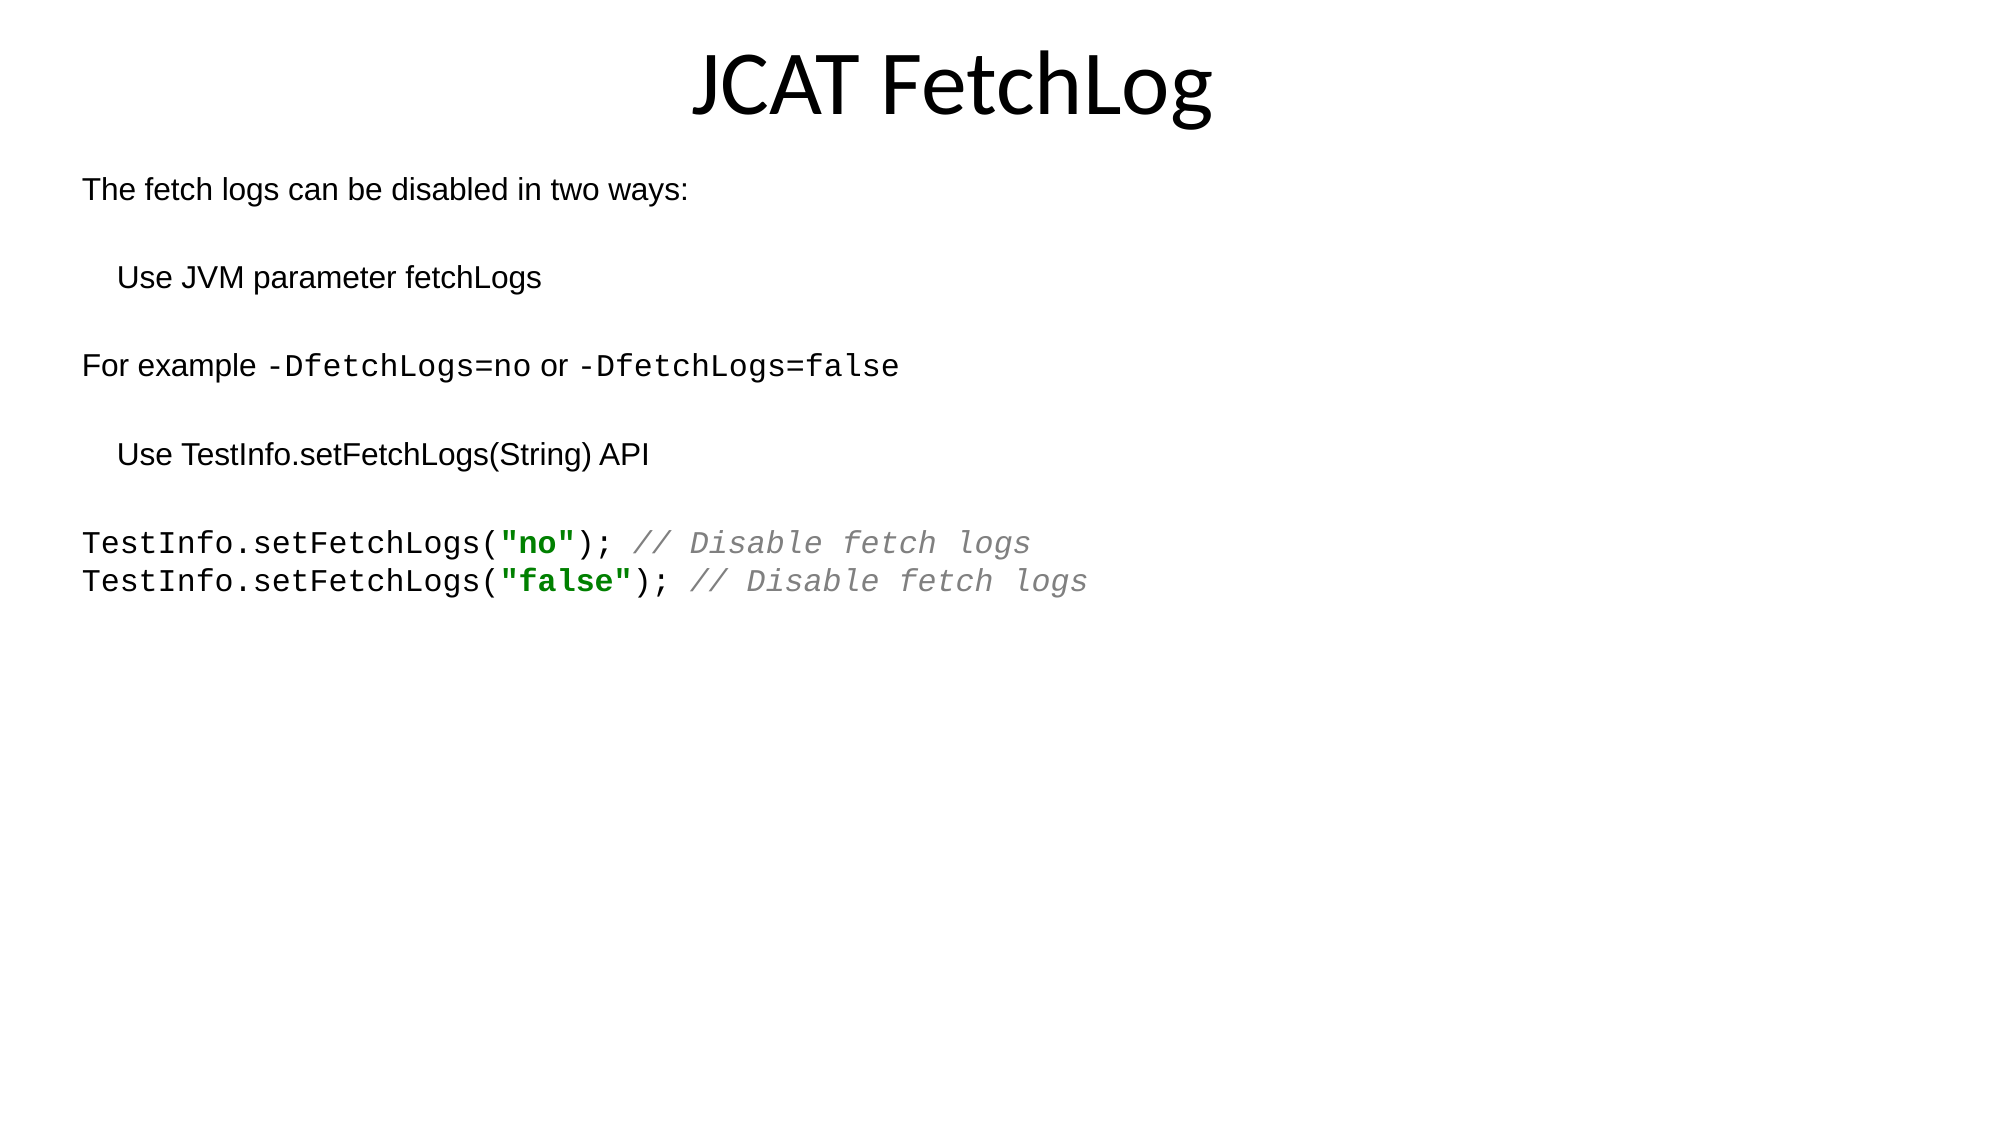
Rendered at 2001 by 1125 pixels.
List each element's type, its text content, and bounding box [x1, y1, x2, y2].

title JCAT FetchLog [161, 19, 1745, 138]
subtitle The fetch logs can be disabled in two ways: Use JVM parameter fetchLogs For example -DfetchLogs=no or -DfetchLogs=false Use TestInfo.setFetchLogs(String) API TestInfo.setFetchLogs("no"); // Disable fetch logs TestInfo.setFetchLogs("false"); // Disable fetch logs [66, 160, 1922, 610]
